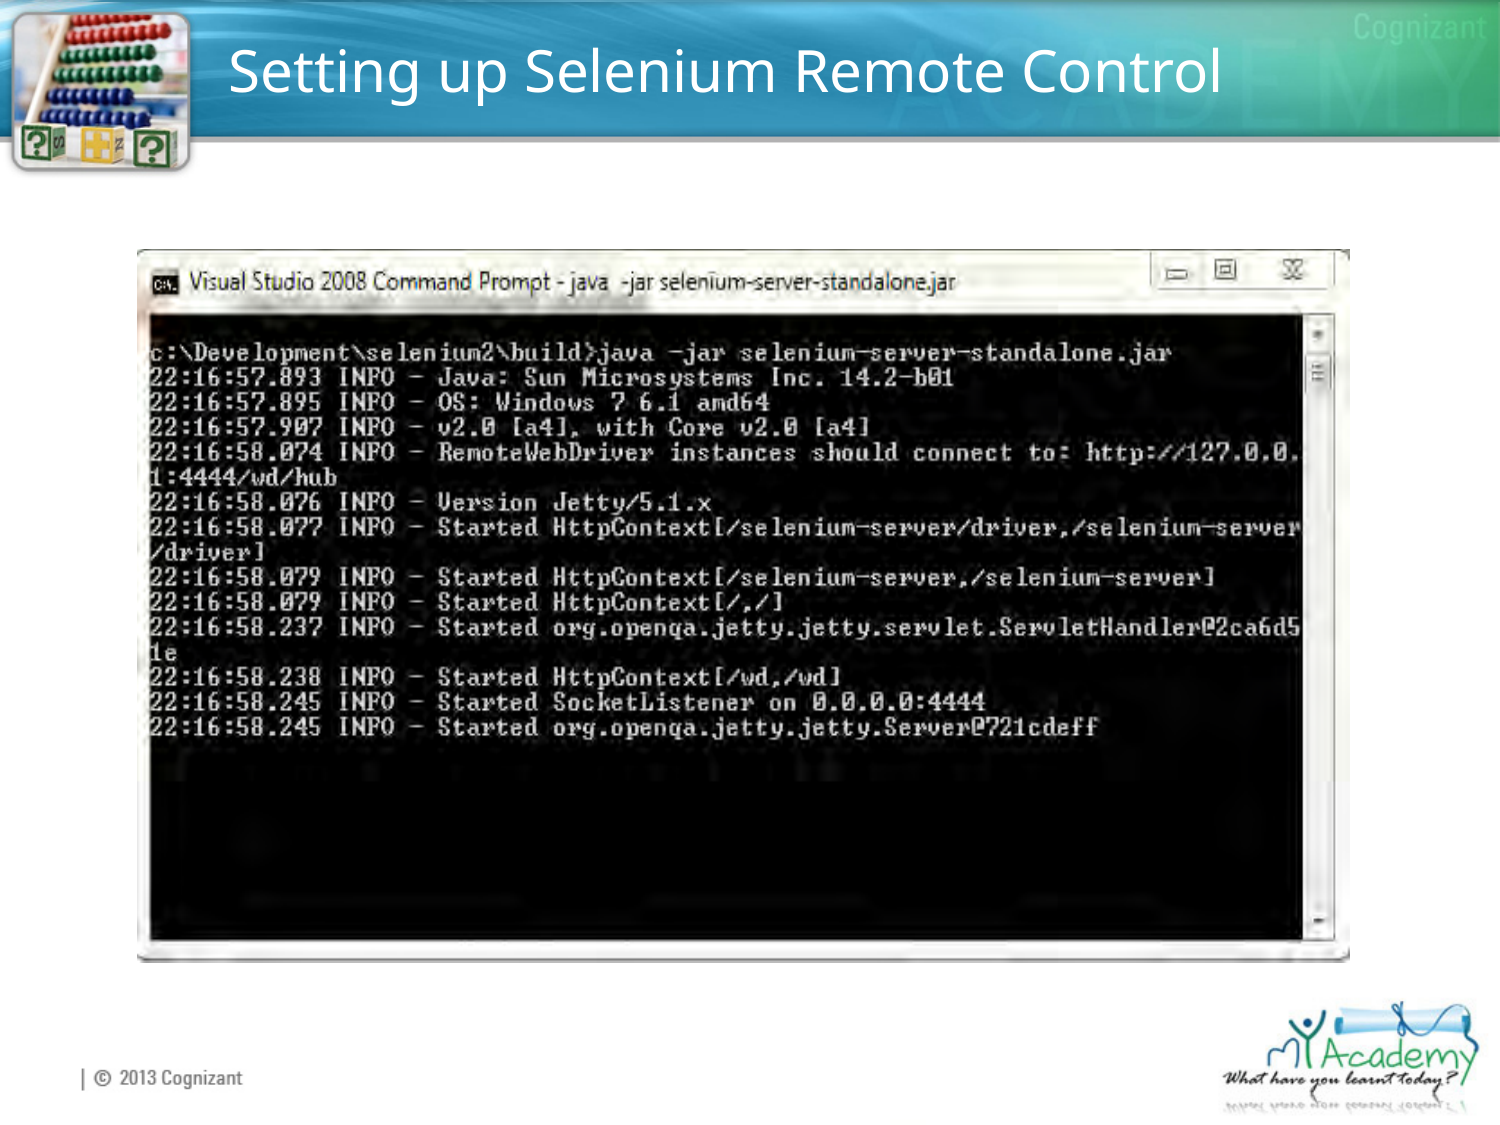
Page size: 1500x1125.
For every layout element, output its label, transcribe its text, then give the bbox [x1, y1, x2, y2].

title Setting up Selenium Remote Control [213, 0, 1500, 163]
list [137, 249, 1351, 963]
picture [0, 0, 1500, 1125]
